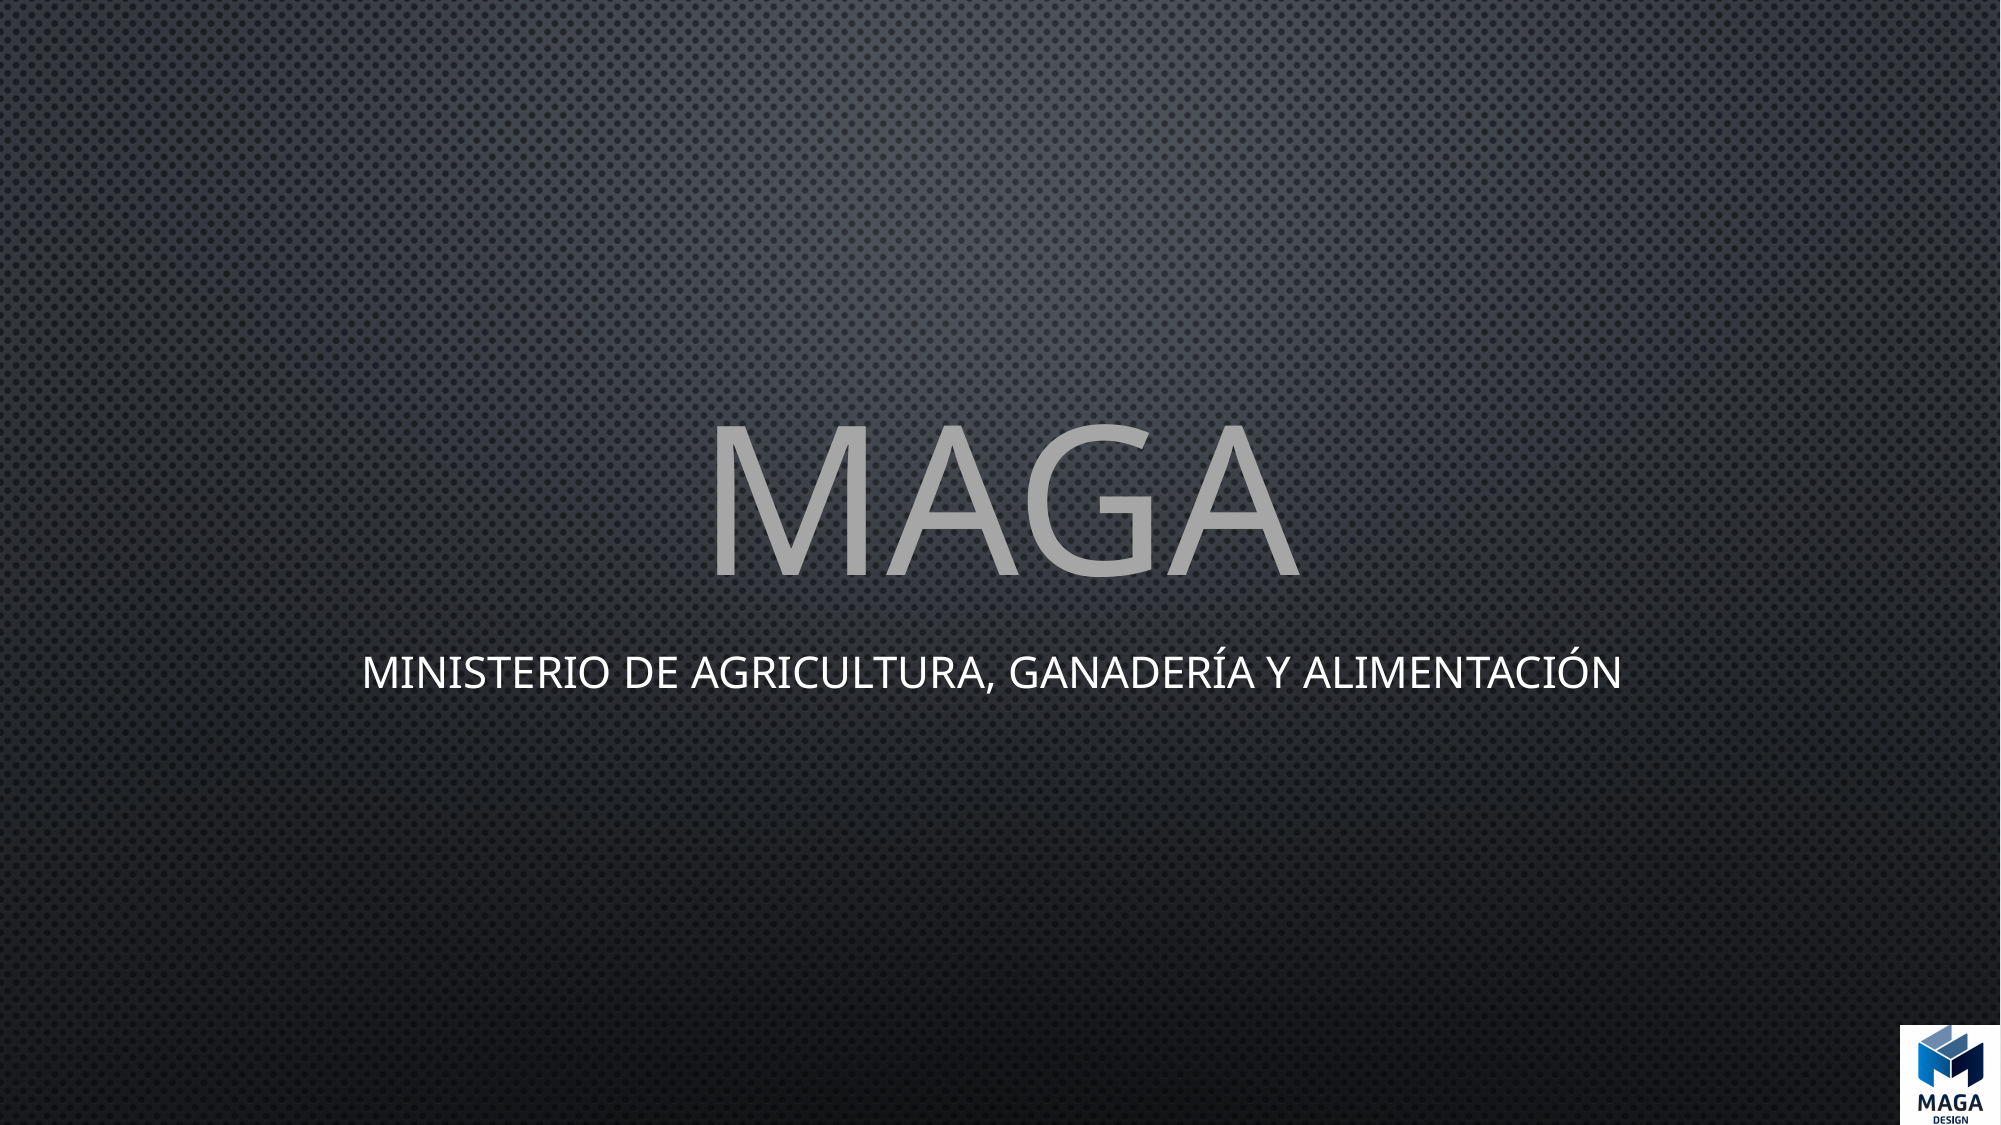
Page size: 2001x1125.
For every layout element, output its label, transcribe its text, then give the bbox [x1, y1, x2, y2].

title Maga [287, 99, 1711, 625]
subtitle MINISTERIO DE AGRICULTURA, GANADERÍA Y ALIMENTACIÓN [287, 637, 1711, 950]
picture [1899, 1024, 2000, 1125]
